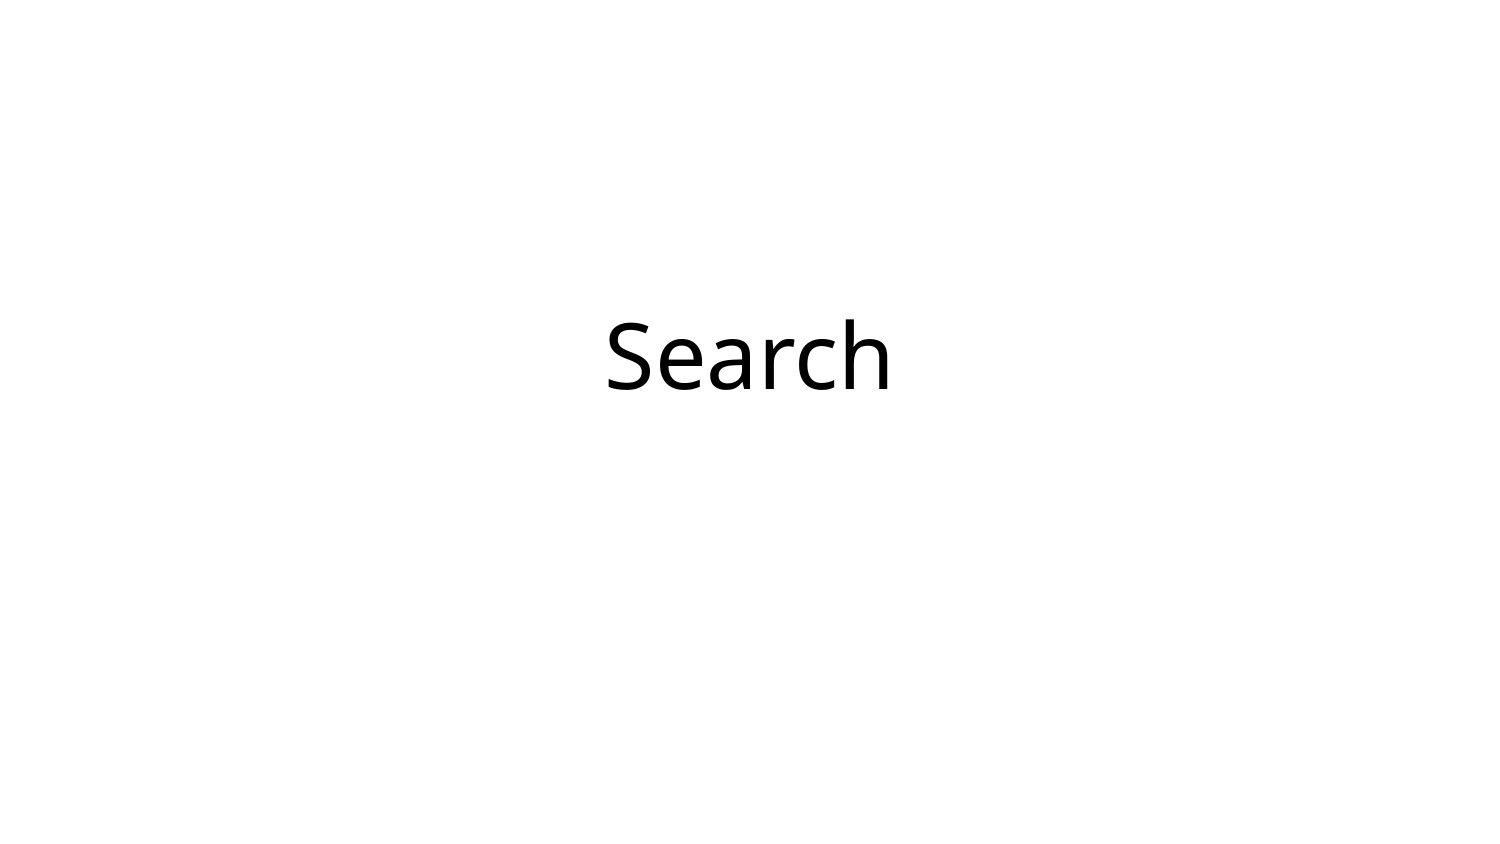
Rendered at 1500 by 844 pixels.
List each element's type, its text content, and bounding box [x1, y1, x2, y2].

title Search [112, 262, 1388, 443]
